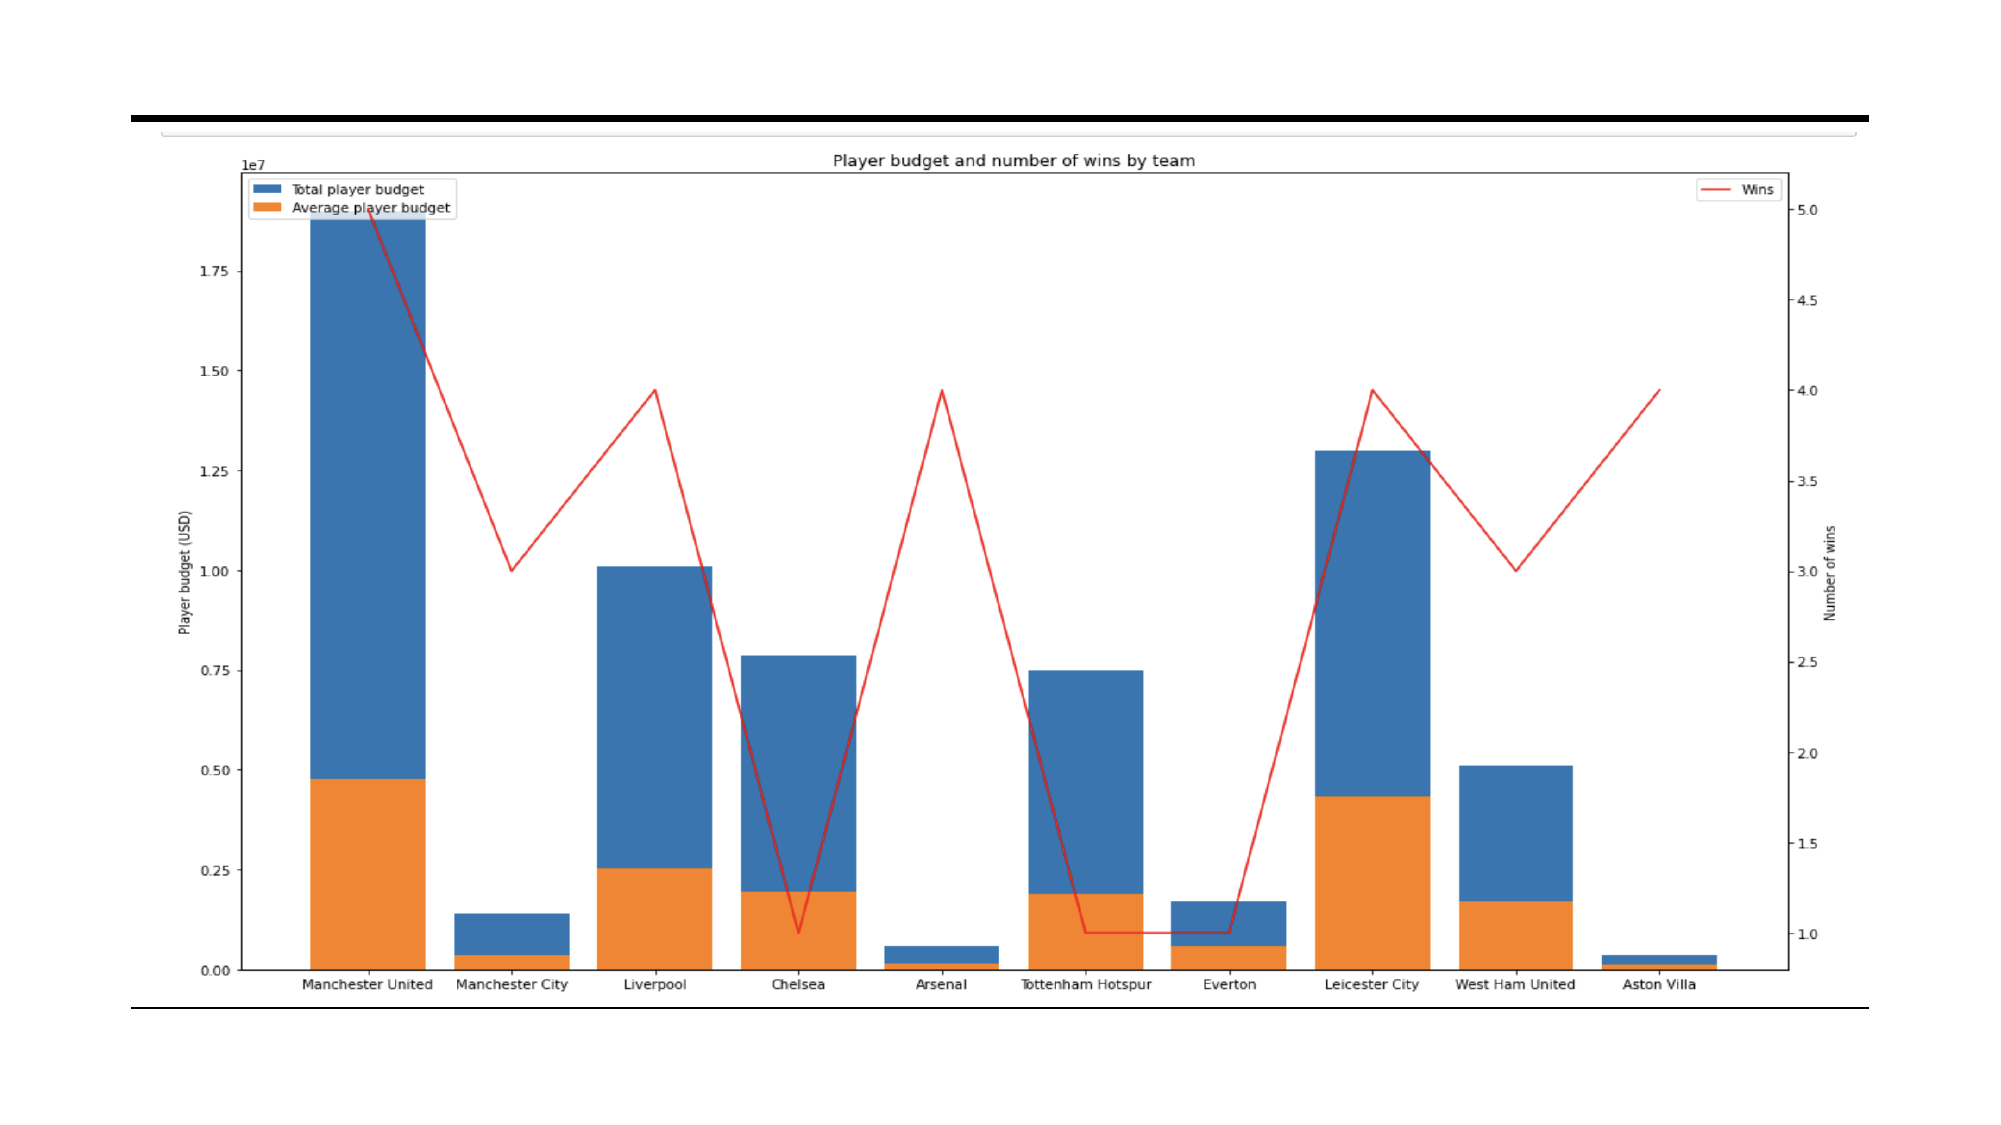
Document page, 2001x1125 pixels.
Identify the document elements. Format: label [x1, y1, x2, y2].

picture [149, 132, 1891, 1003]
